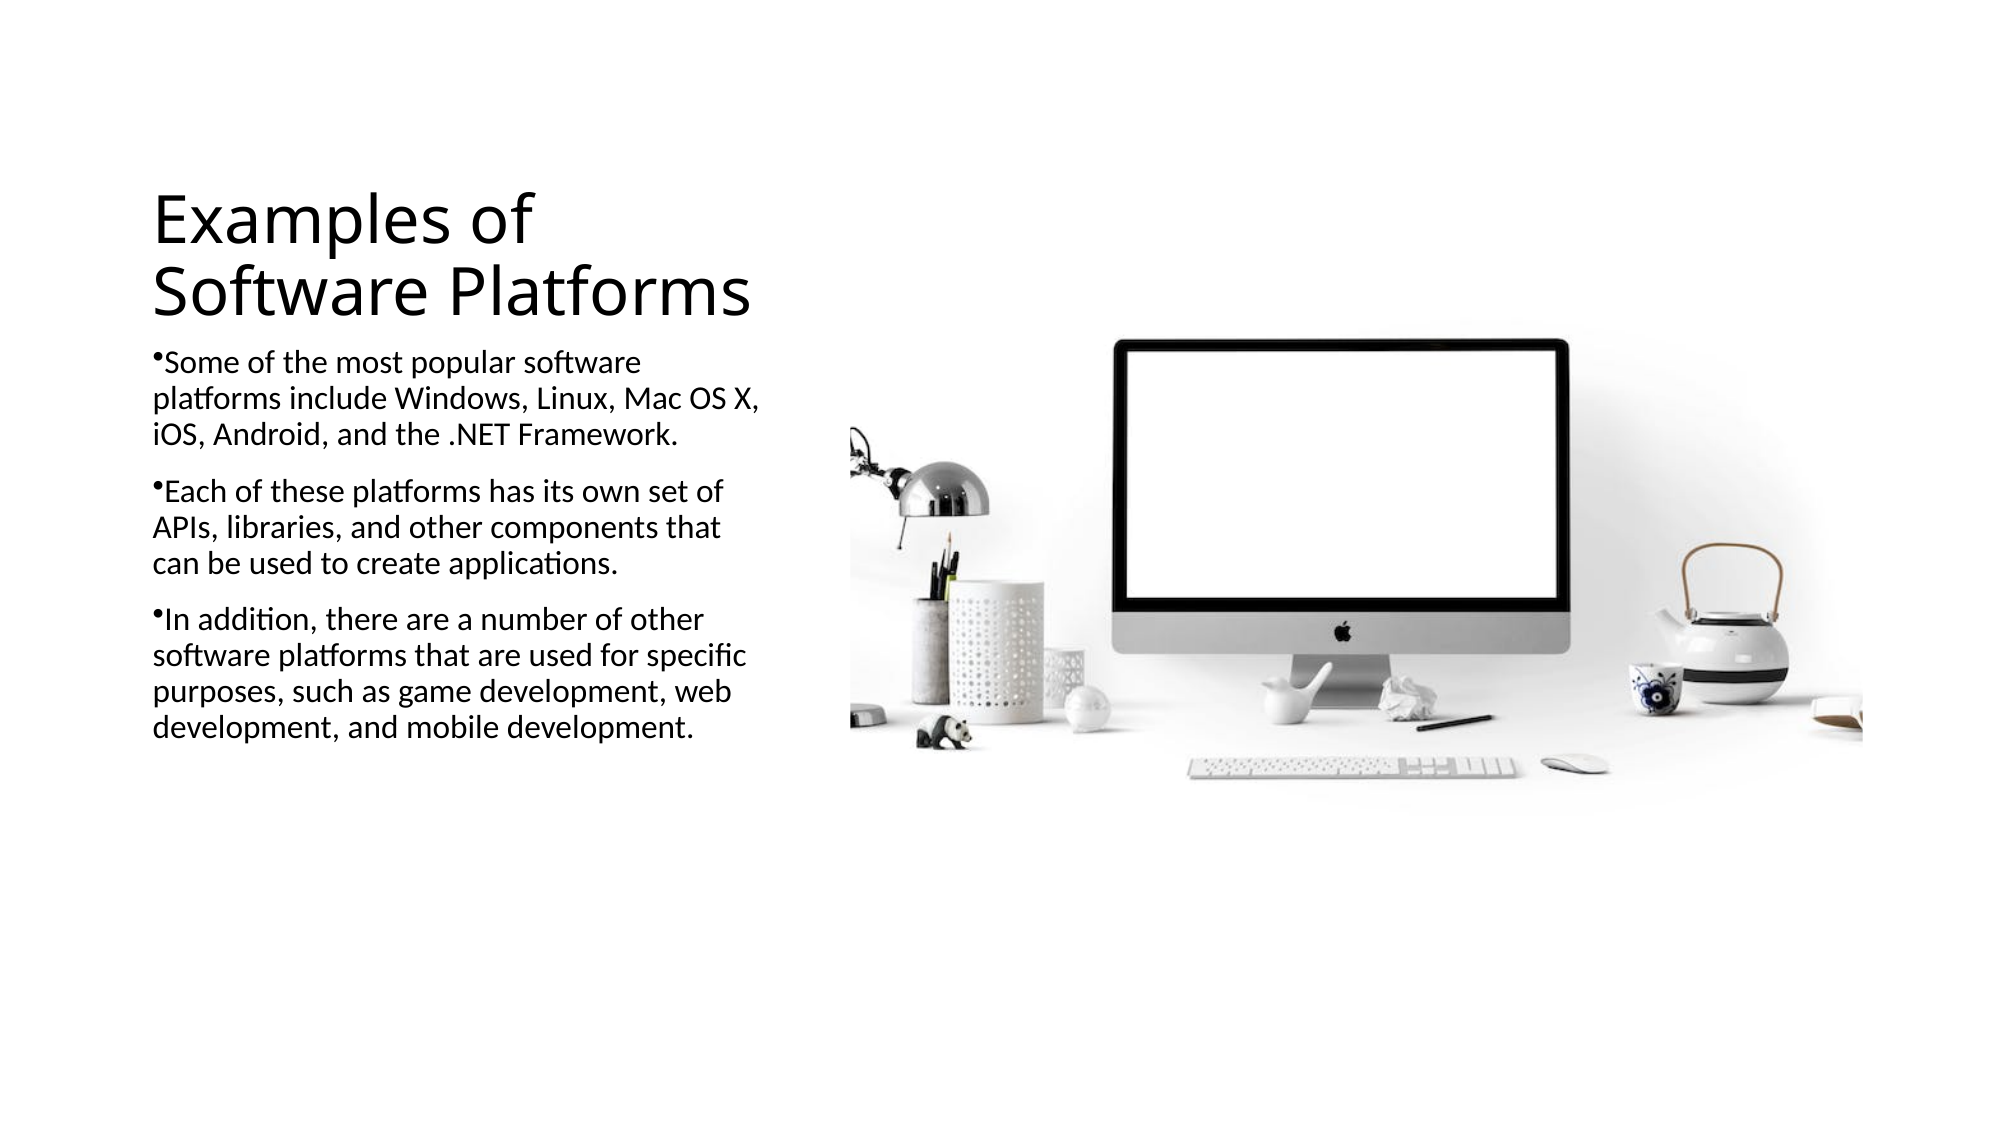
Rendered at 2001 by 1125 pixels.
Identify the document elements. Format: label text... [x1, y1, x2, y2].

list Some of the most popular software platforms include Windows, Linux, Mac OS X, iOS, Android, and the .NET Framework. Each of these platforms has its own set of APIs, libraries, and other components that can be used to create applications. In addition, there are a number of other software platforms that are used for specific purposes, such as game development, web development, and mobile development. [137, 337, 783, 963]
title Examples of Software Platforms [137, 75, 783, 337]
picture [850, 161, 1863, 962]
